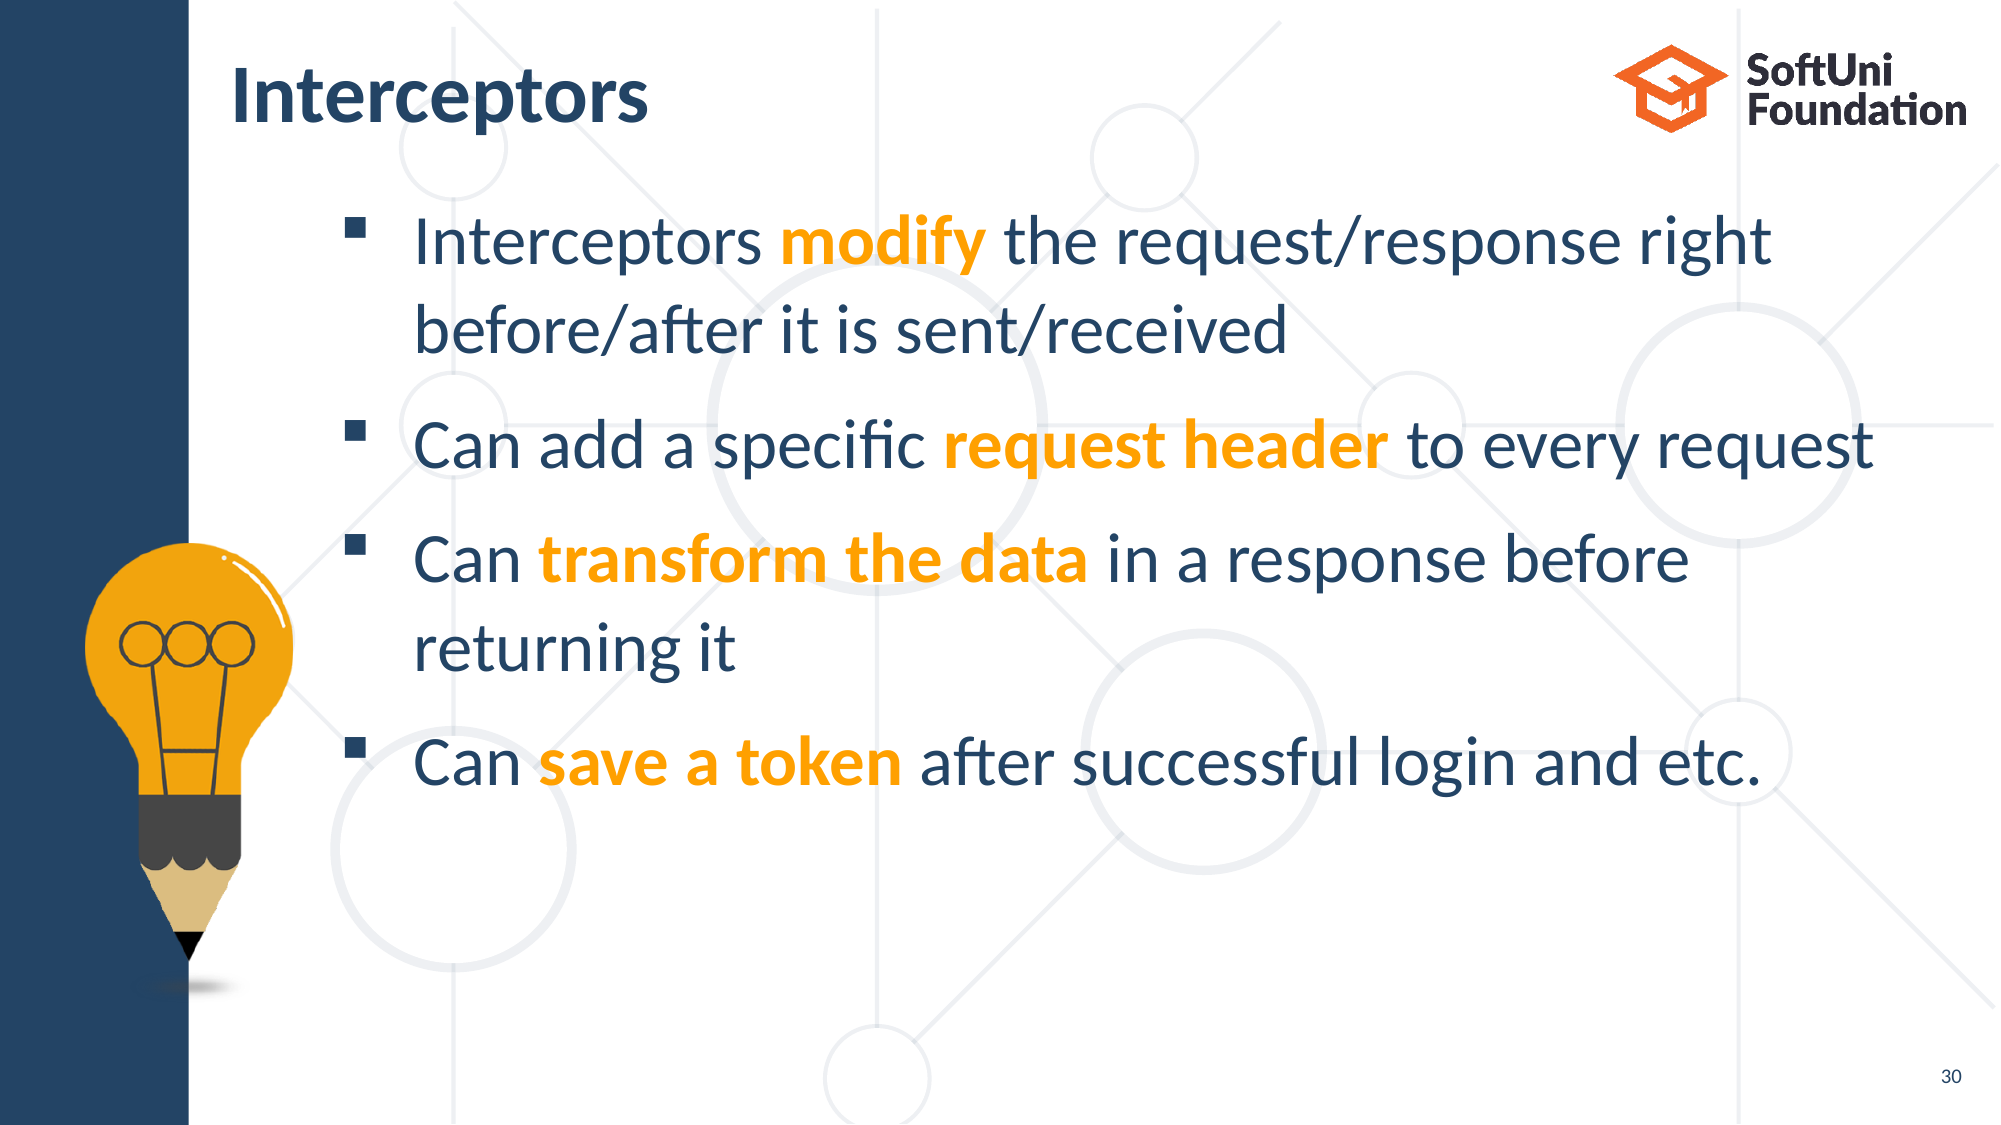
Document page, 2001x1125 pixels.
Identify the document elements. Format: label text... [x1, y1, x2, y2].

slide_number 30 [1897, 1049, 1968, 1101]
list Interceptors modify the request/response right before/after it is sent/received Can add a specific request header to every request Can transform the data in a response before returning it Can save a token after successful login and etc. [321, 183, 1968, 1050]
title Interceptors [212, 16, 1591, 162]
picture [85, 543, 293, 1003]
picture [1613, 44, 1966, 133]
